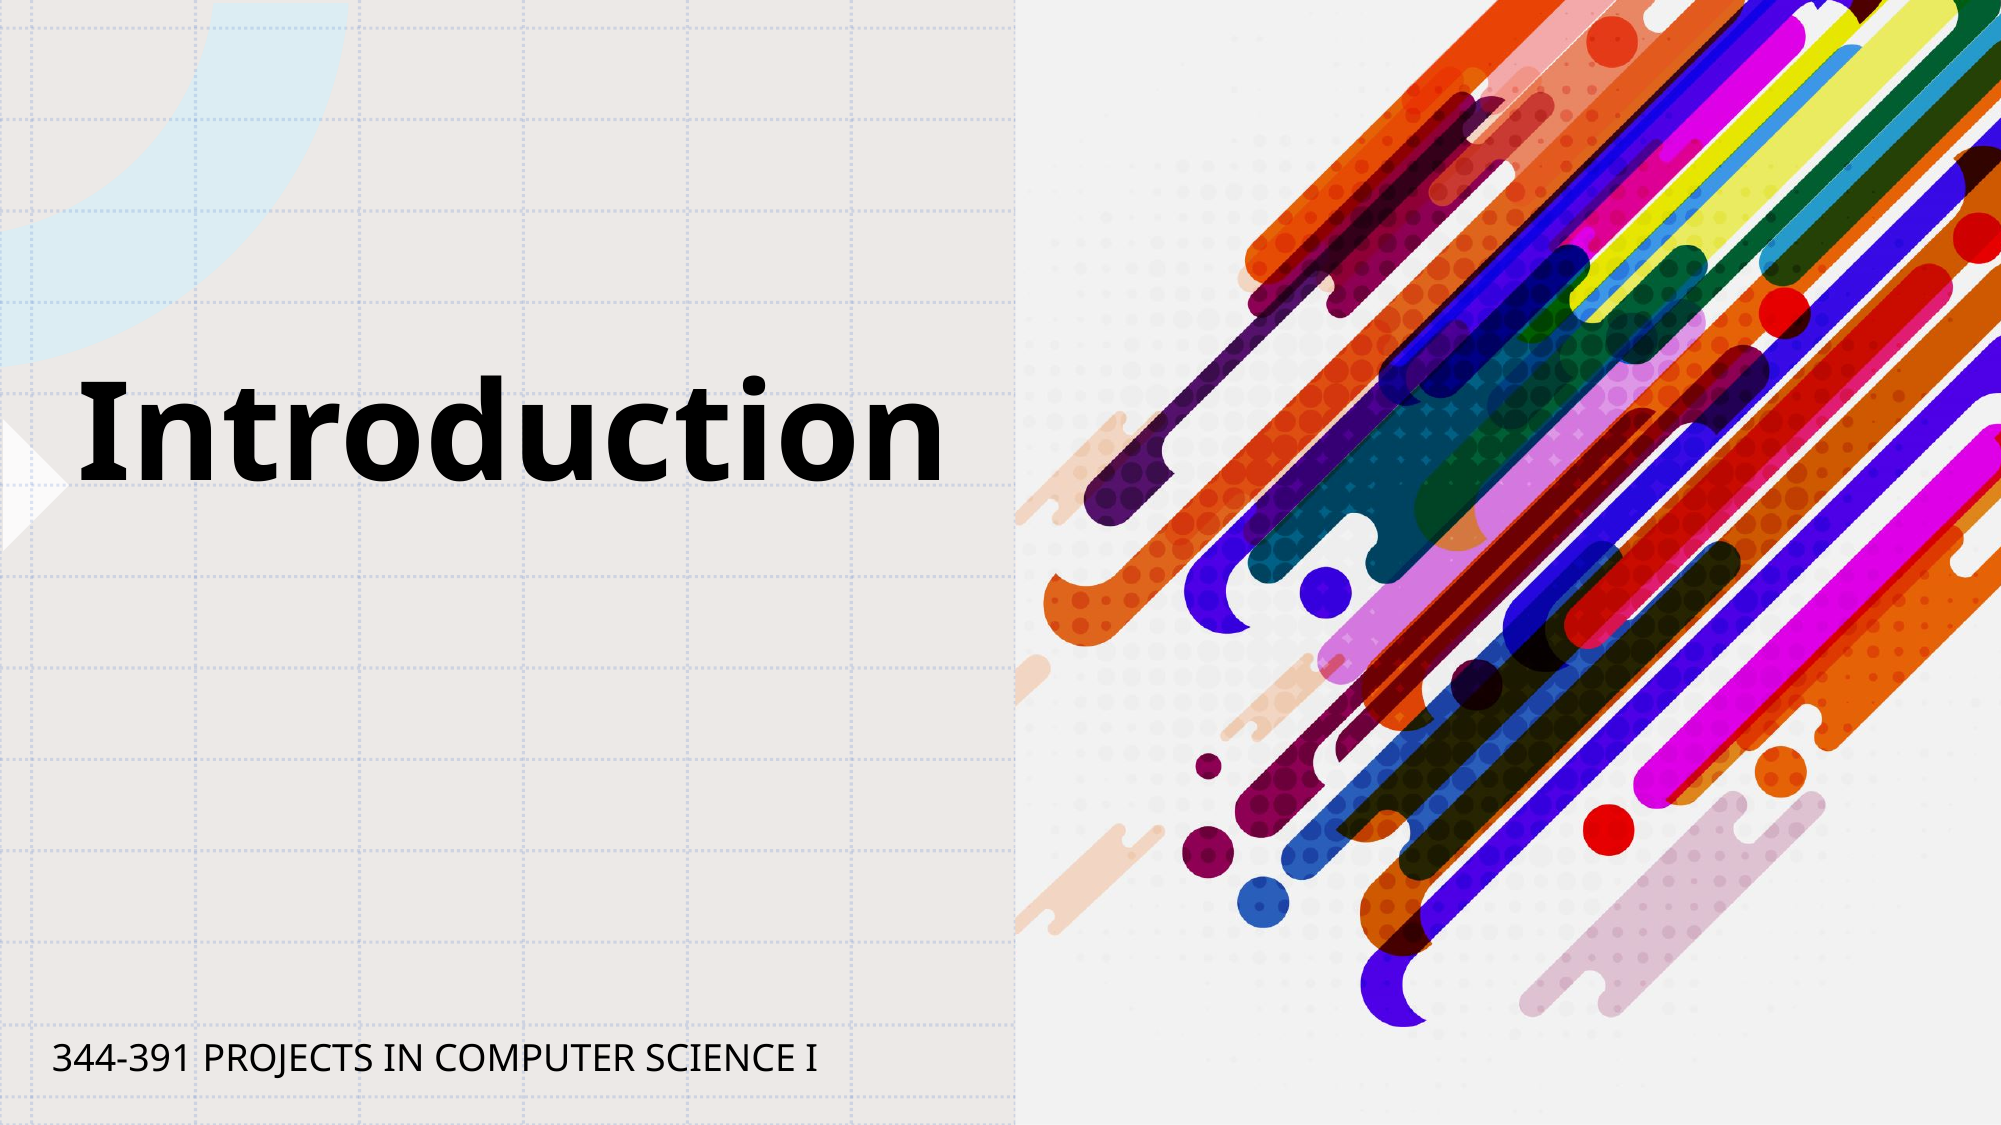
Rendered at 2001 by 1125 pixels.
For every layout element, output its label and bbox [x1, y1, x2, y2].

picture [1015, 0, 2001, 1125]
text_box [0, 0, 1015, 1125]
